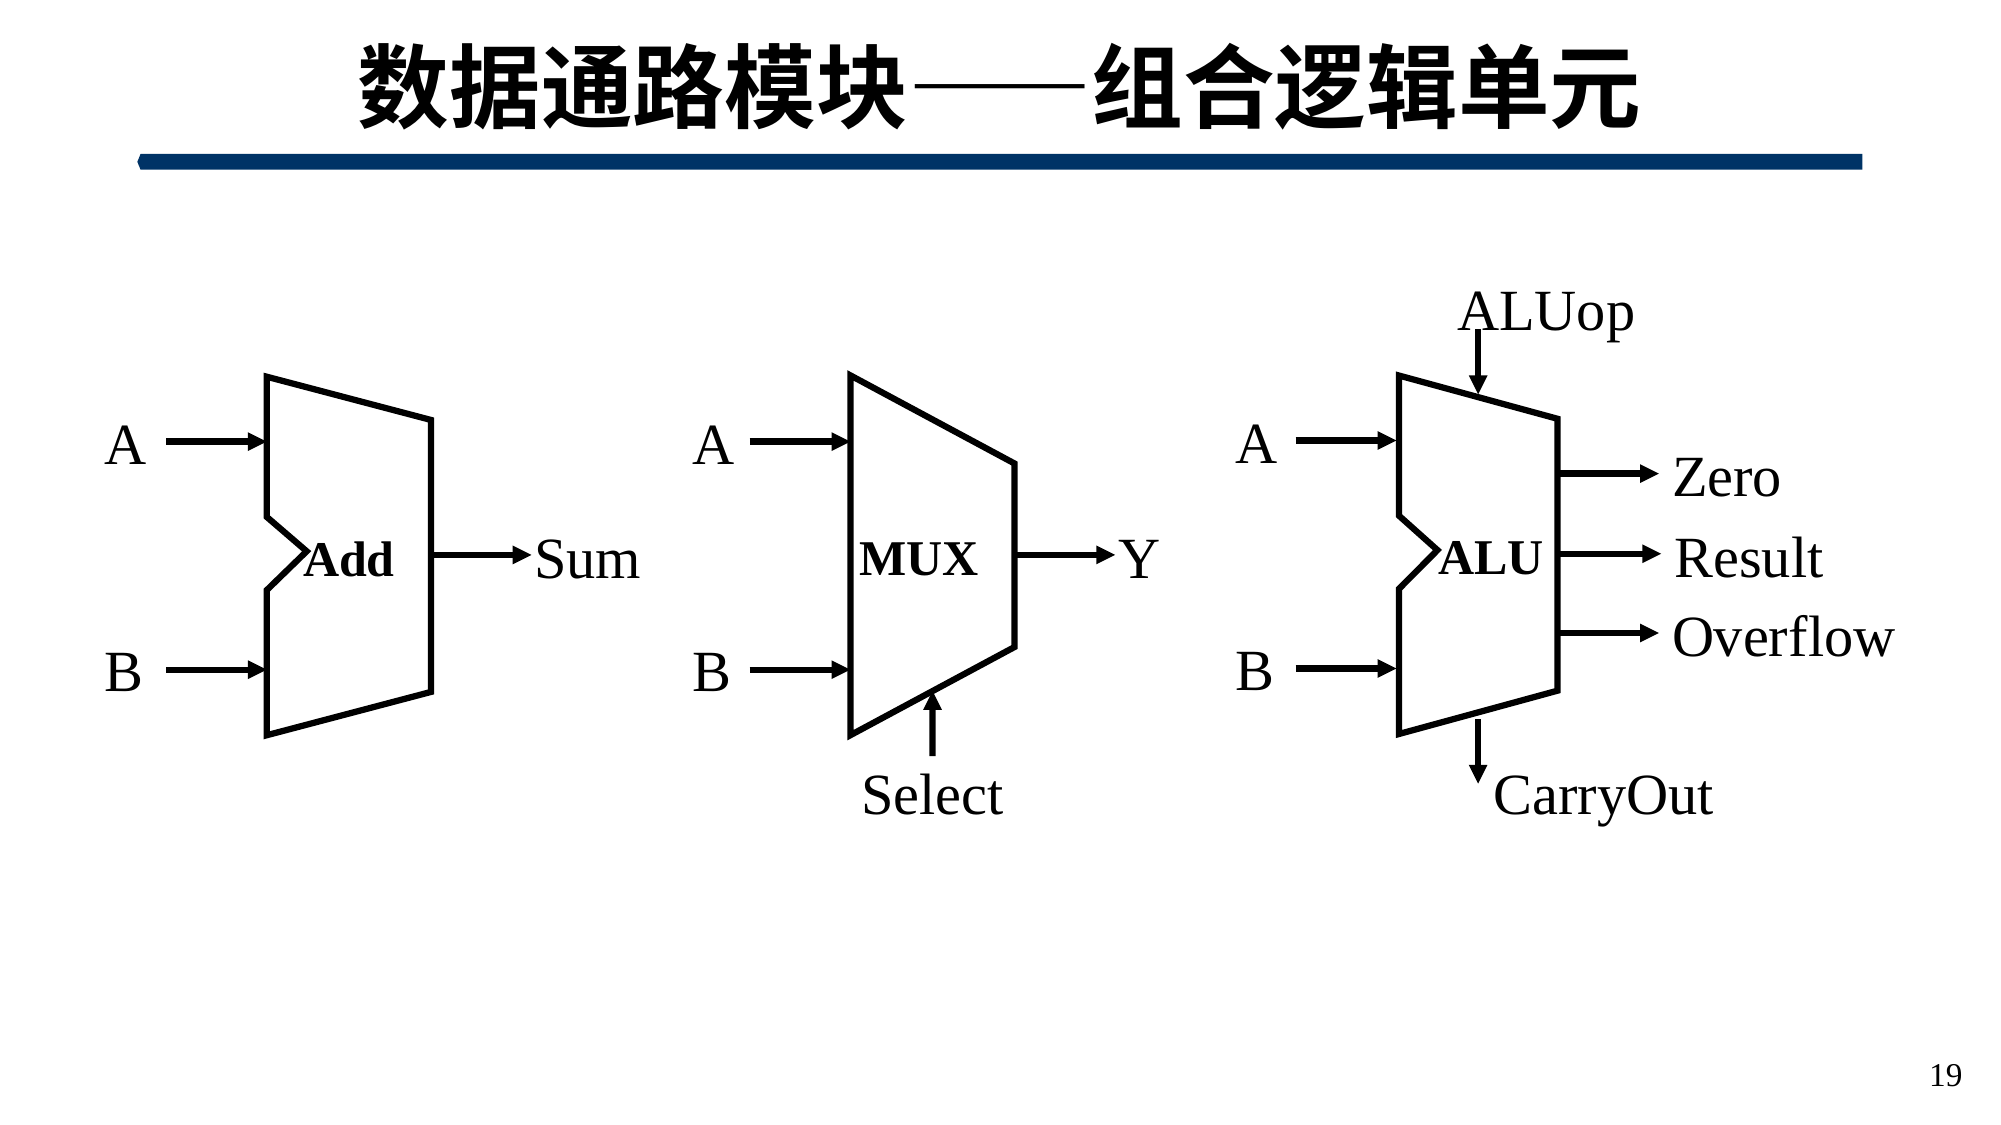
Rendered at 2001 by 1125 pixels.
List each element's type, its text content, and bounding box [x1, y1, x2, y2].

title 数据通路模块——组合逻辑单元 [137, 30, 1863, 154]
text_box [1234, 271, 1896, 827]
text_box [104, 376, 642, 736]
slide_number 19 [1527, 1042, 1978, 1103]
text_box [692, 375, 1161, 827]
